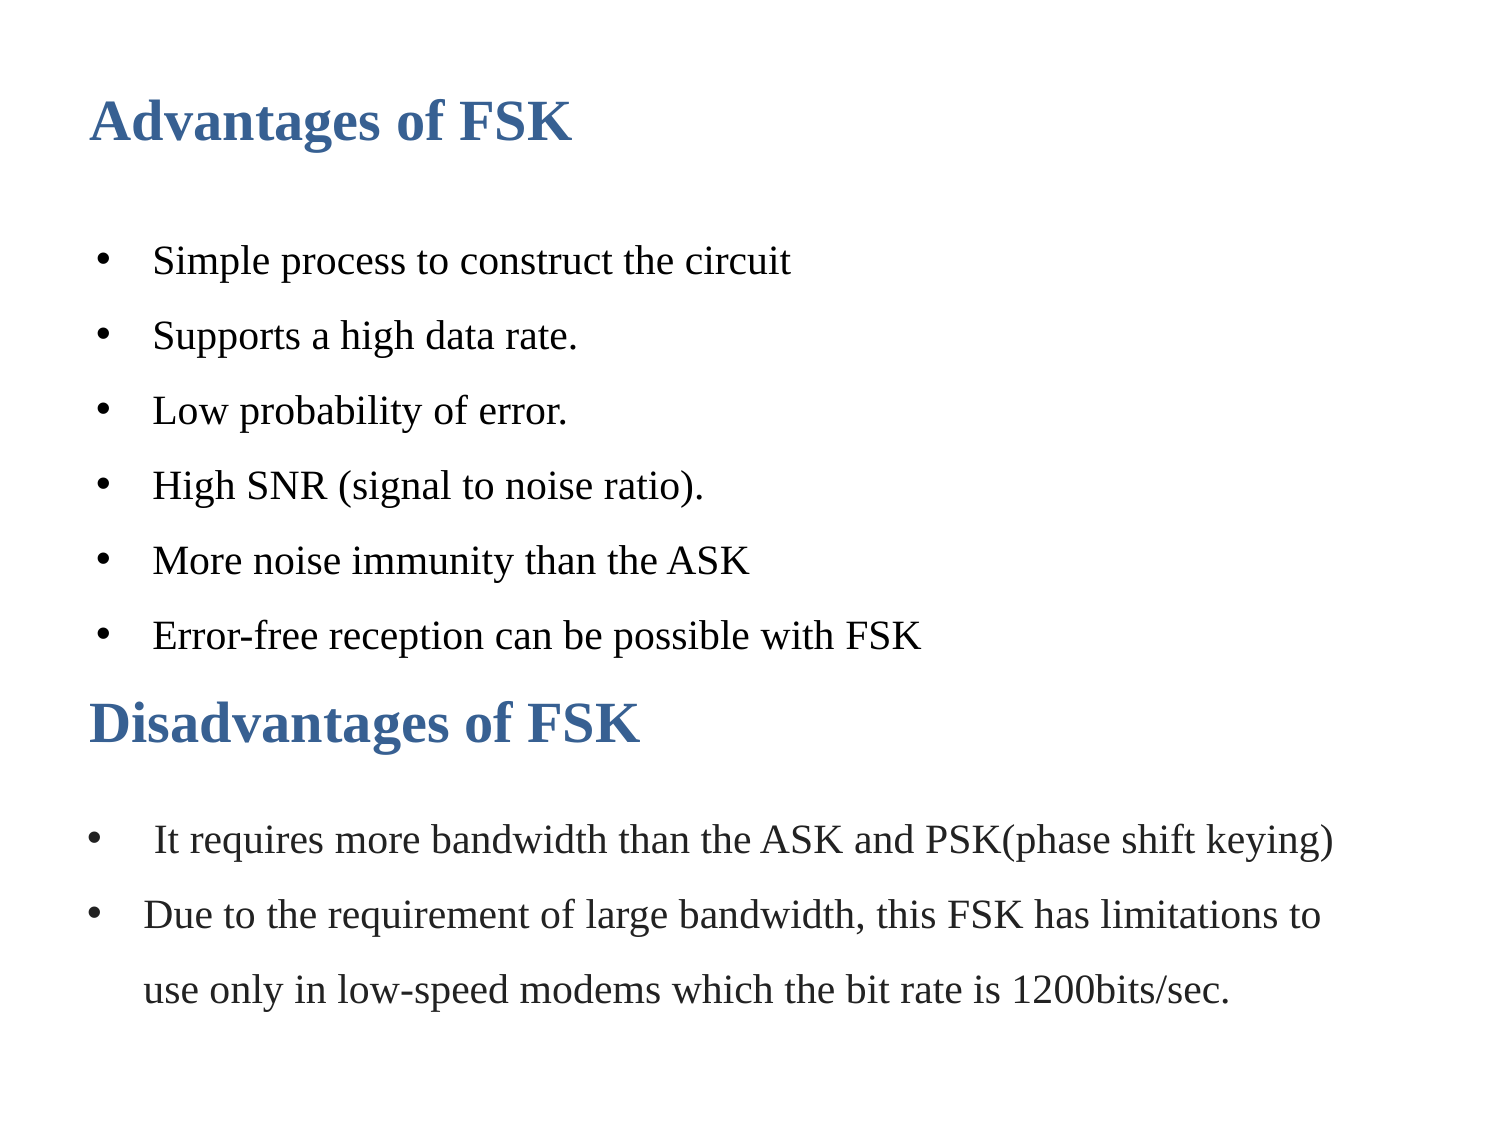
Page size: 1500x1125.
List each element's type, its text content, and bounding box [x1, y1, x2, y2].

text_box Advantages of FSK [75, 74, 1375, 160]
text_box Simple process to construct the circuit Supports a high data rate. Low probability of error. High SNR (signal to noise ratio). More noise immunity than the ASK Error-free reception can be possible with FSK [81, 200, 1369, 666]
text_box It requires more bandwidth than the ASK and PSK(phase shift keying) Due to the requirement of large bandwidth, this FSK has limitations to use only in low-speed modems which the bit rate is 1200bits/sec. [72, 780, 1360, 1020]
text_box Disadvantages of FSK [75, 676, 1375, 762]
